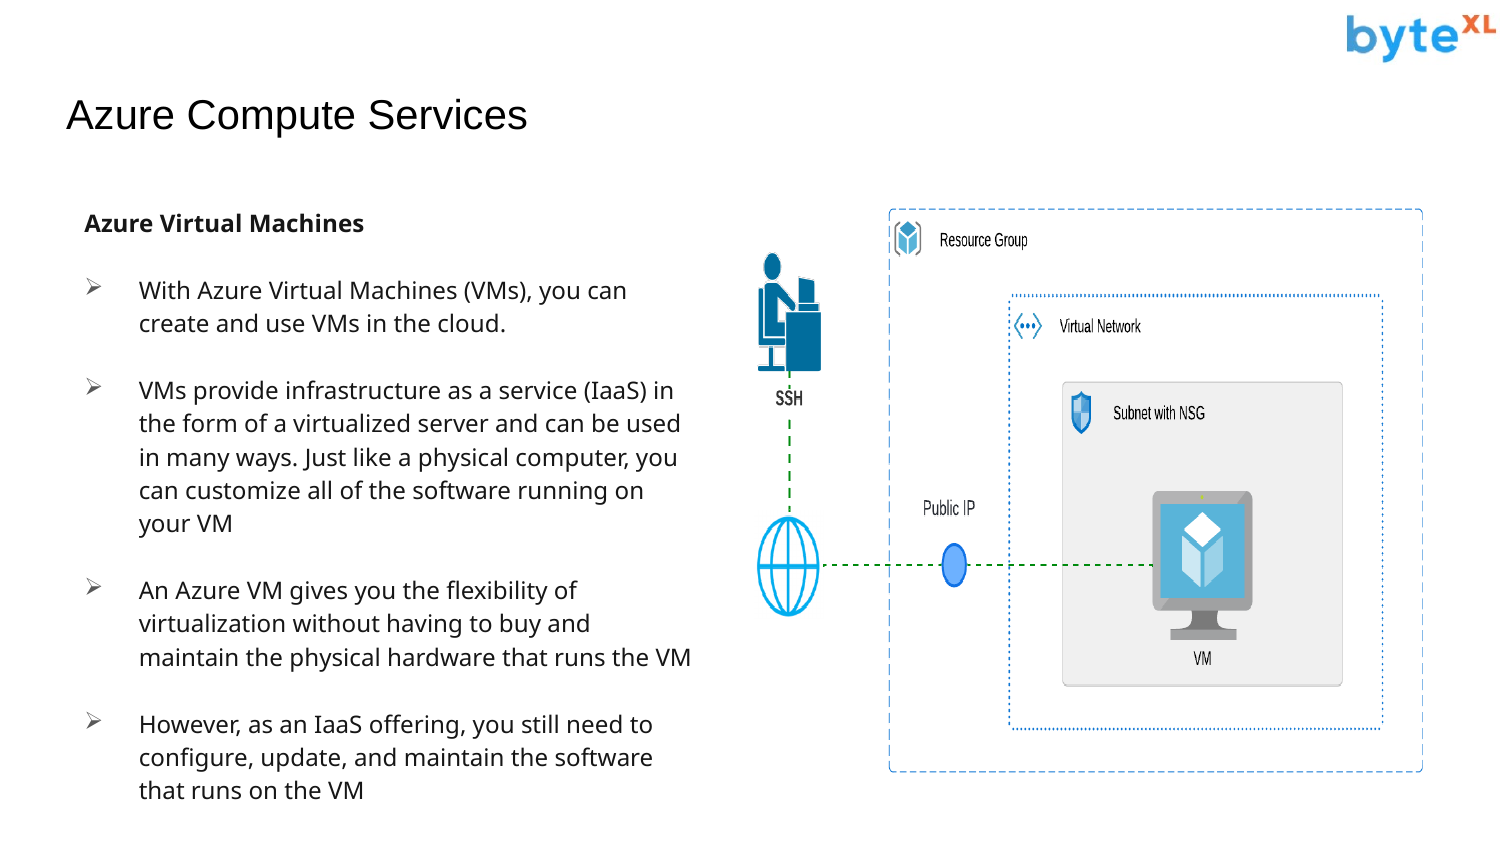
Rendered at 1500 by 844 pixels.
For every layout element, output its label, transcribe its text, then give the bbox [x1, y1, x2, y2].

title Azure Compute Services [51, 72, 1449, 167]
list Azure Virtual Machines With Azure Virtual Machines (VMs), you can create and use VMs in the cloud. VMs provide infrastructure as a service (IaaS) in the form of a virtualized server and can be used in many ways. Just like a physical computer, you can customize all of the software running on your VM An Azure VM gives you the flexibility of virtualization without having to buy and maintain the physical hardware that runs the VM However, as an IaaS offering, you still need to configure, update, and maintain the software that runs on the VM [51, 189, 711, 828]
picture [1332, 0, 1500, 65]
picture [728, 166, 1450, 817]
